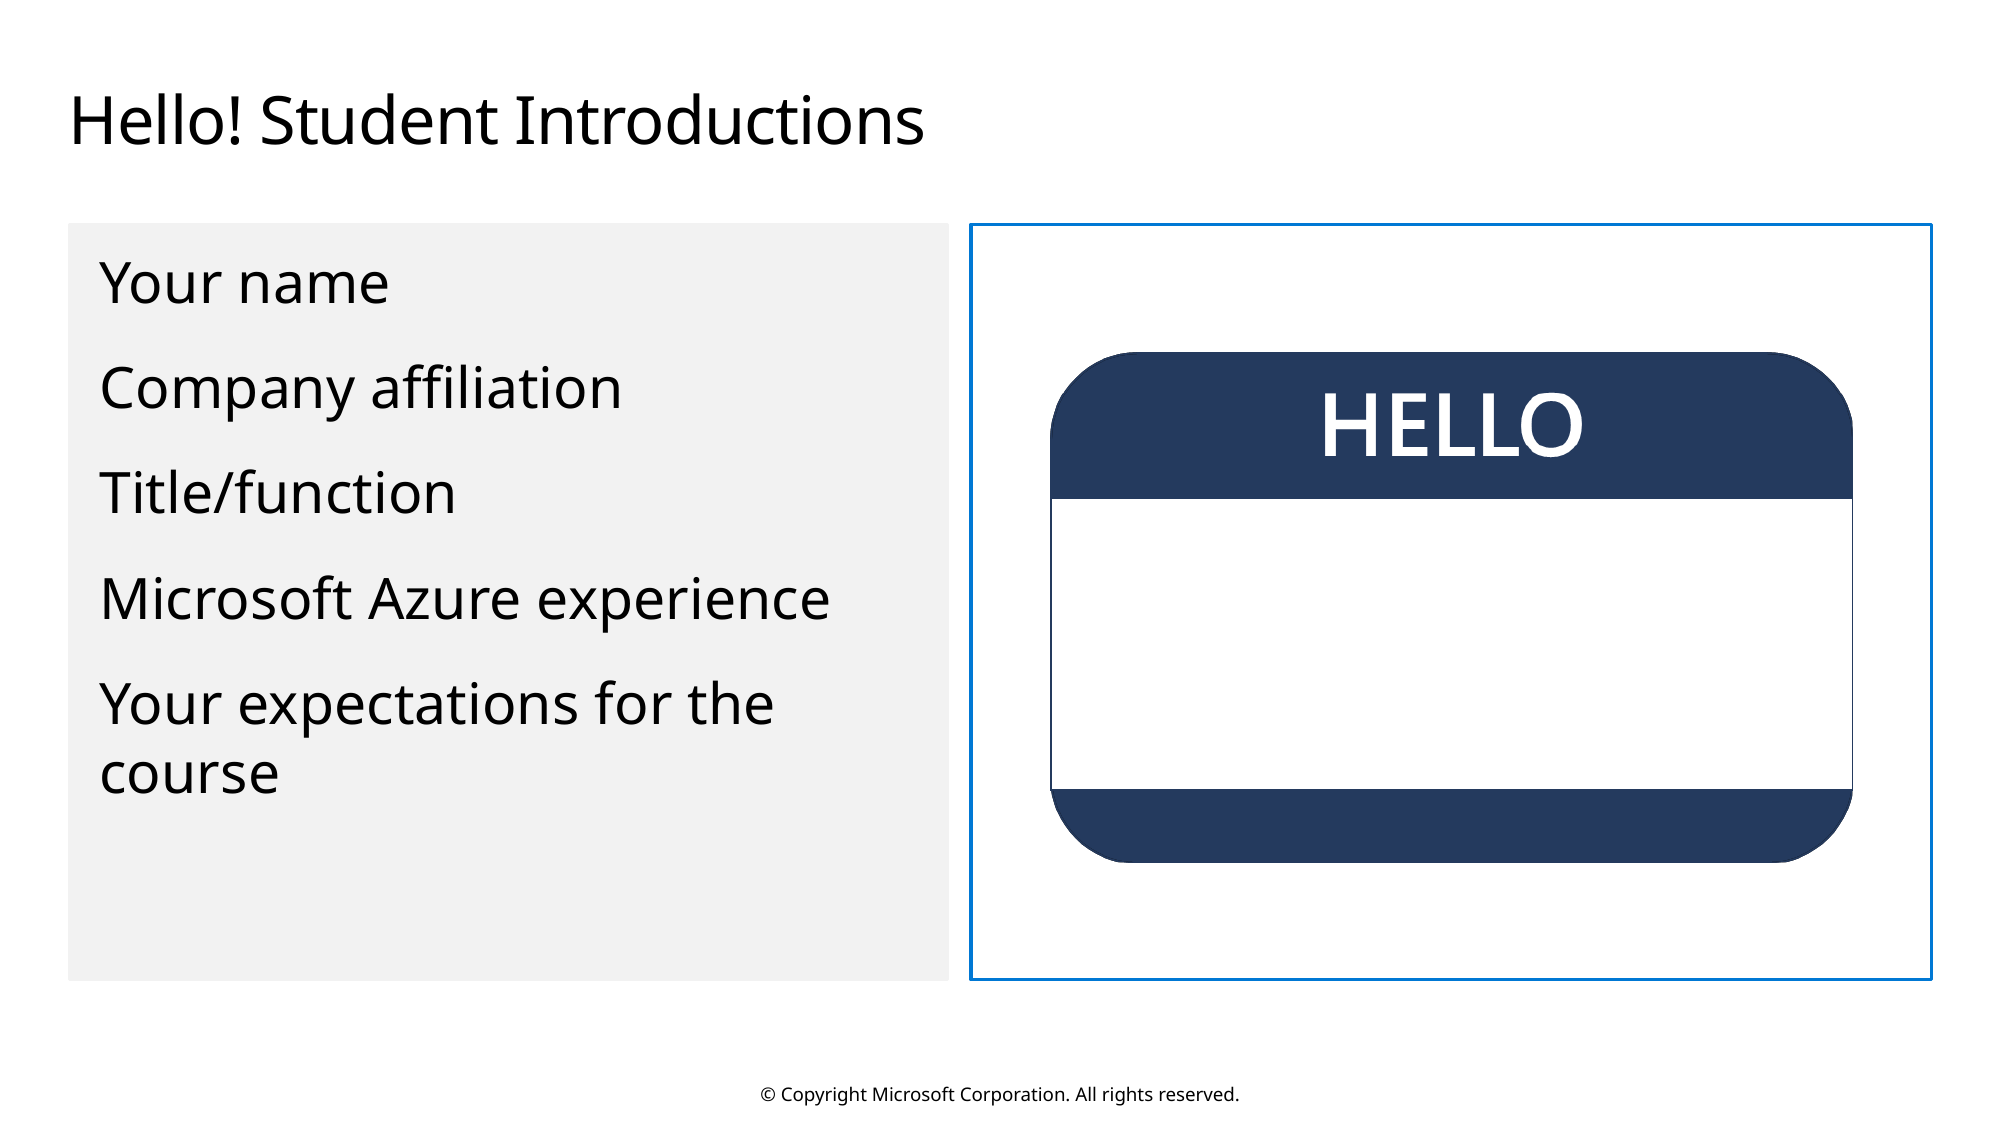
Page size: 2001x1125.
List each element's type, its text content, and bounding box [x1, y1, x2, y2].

title Hello! Student Introductions [68, 72, 1930, 184]
picture [1049, 340, 1853, 863]
text_box [970, 223, 1932, 981]
text_box Your name Company affiliation Title/function Microsoft Azure experience Your expectations for the course [69, 223, 948, 981]
